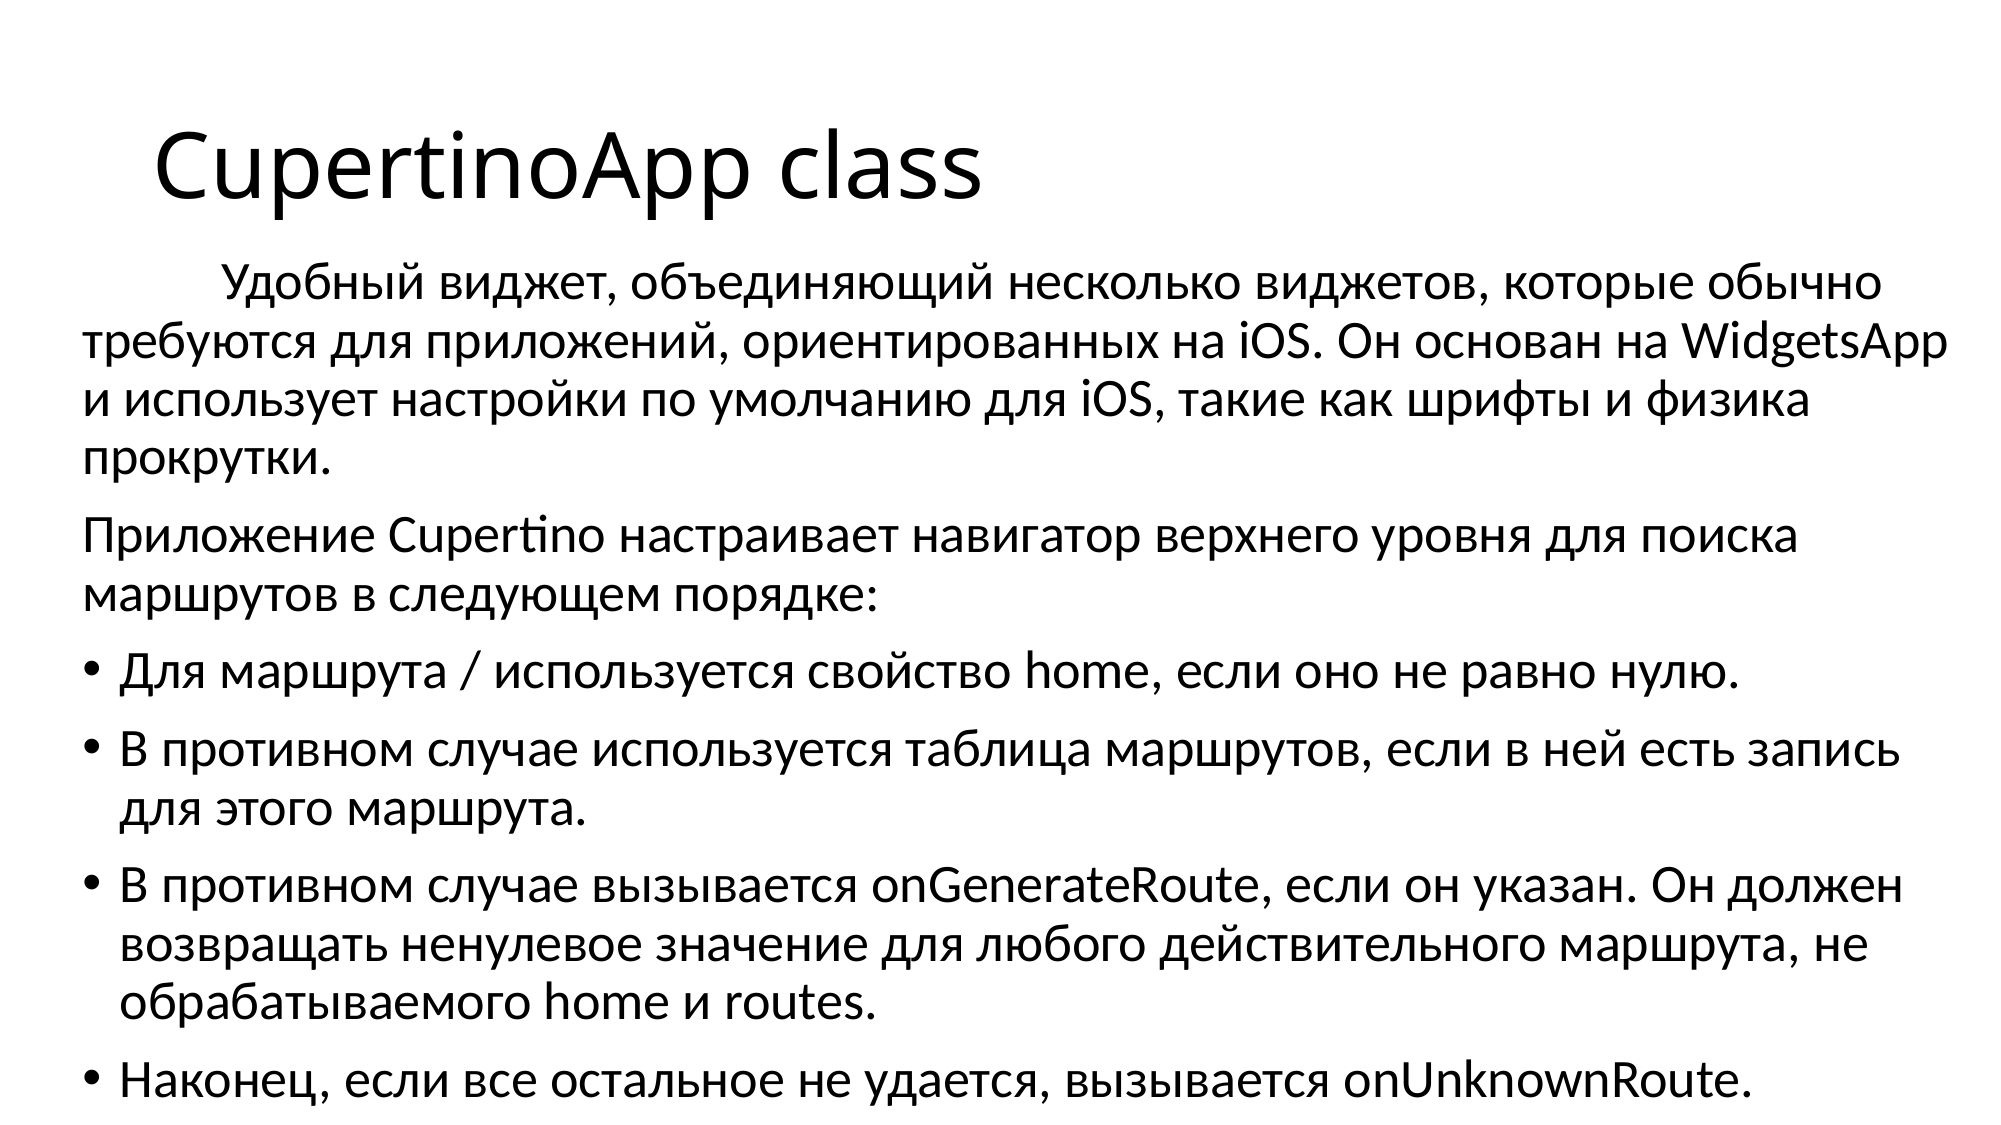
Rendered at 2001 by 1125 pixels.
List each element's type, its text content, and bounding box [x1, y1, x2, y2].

title CupertinoApp class [137, 59, 1863, 245]
list Удобный виджет, объединяющий несколько виджетов, которые обычно требуются для приложений, ориентированных на iOS. Он основан на WidgetsApp и использует настройки по умолчанию для iOS, такие как шрифты и физика прокрутки. Приложение Cupertino настраивает навигатор верхнего уровня для поиска маршрутов в следующем порядке: Для маршрута / используется свойство home, если оно не равно нулю. В противном случае используется таблица маршрутов, если в ней есть запись для этого маршрута. В противном случае вызывается onGenerateRoute, если он указан. Он должен возвращать ненулевое значение для любого действительного маршрута, не обрабатываемого home и routes. Наконец, если все остальное не удается, вызывается onUnknownRoute. [67, 245, 2000, 1125]
